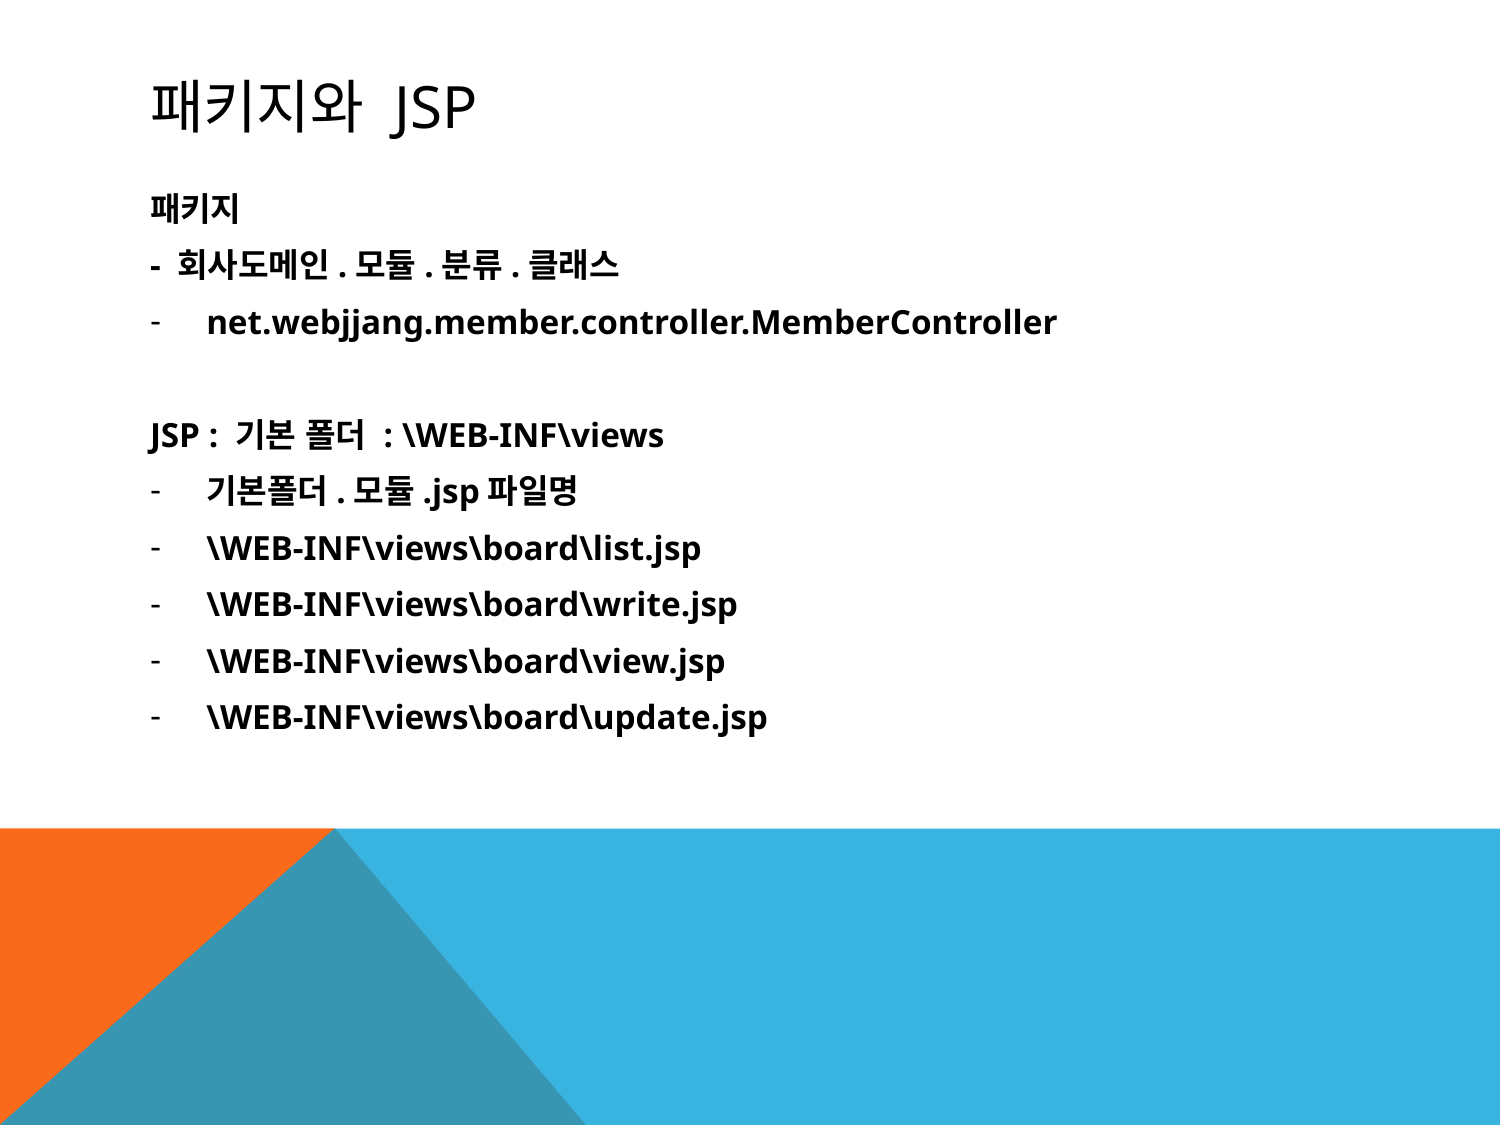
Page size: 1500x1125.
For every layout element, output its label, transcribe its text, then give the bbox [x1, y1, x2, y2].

title 패키지와 JSP [135, 60, 1369, 150]
list 패키지 - 회사도메인.모듈.분류.클래스 net.webjjang.member.controller.MemberController JSP : 기본 폴더 : \WEB-INF\views 기본폴더.모듈.jsp파일명 \WEB-INF\views\board\list.jsp \WEB-INF\views\board\write.jsp \WEB-INF\views\board\view.jsp \WEB-INF\views\board\update.jsp [135, 180, 1369, 768]
